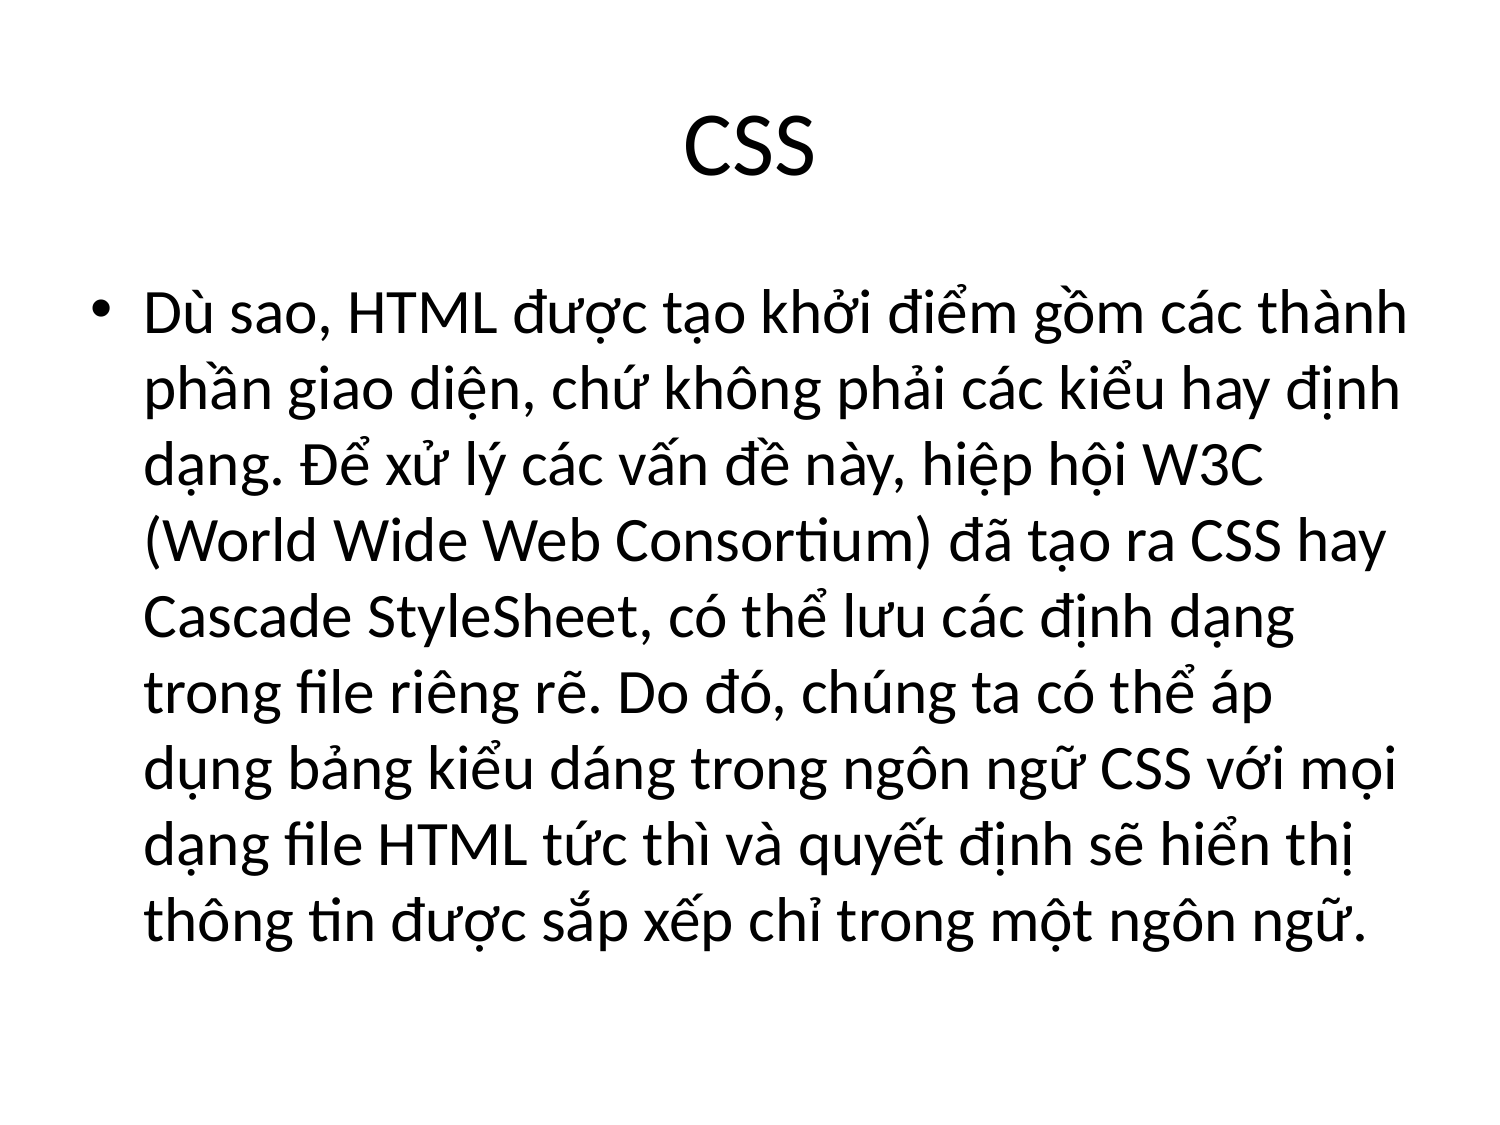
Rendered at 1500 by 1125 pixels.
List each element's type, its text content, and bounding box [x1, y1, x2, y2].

title CSS [75, 45, 1425, 233]
list Dù sao, HTML được tạo khởi điểm gồm các thành phần giao diện, chứ không phải các kiểu hay định dạng. Để xử lý các vấn đề này, hiệp hội W3C (World Wide Web Consortium) đã tạo ra CSS hay Cascade StyleSheet, có thể lưu các định dạng trong file riêng rẽ. Do đó, chúng ta có thể áp dụng bảng kiểu dáng trong ngôn ngữ CSS với mọi dạng file HTML tức thì và quyết định sẽ hiển thị thông tin được sắp xếp chỉ trong một ngôn ngữ. [75, 262, 1425, 1005]
